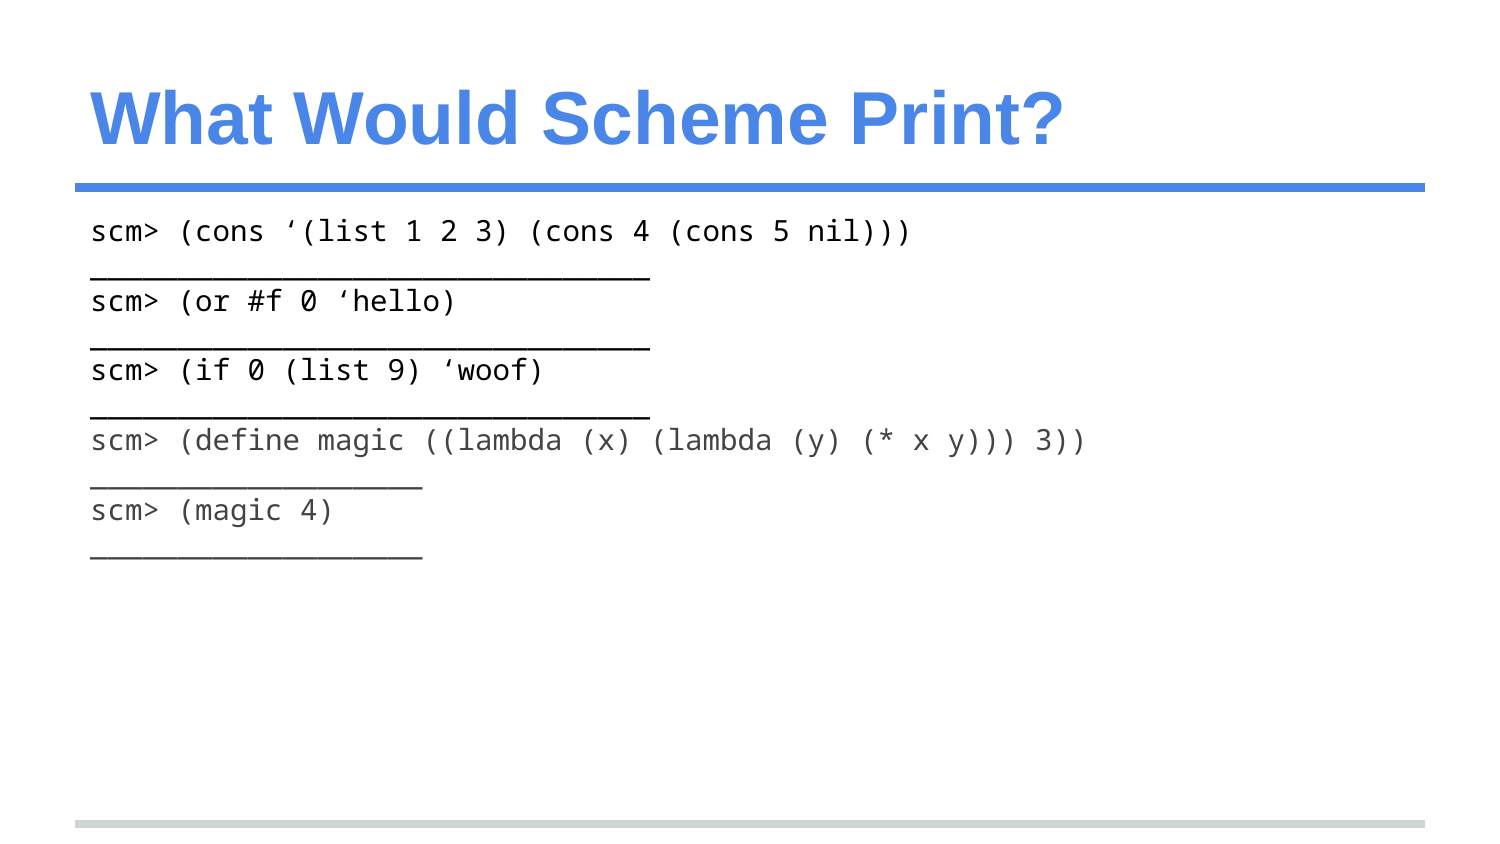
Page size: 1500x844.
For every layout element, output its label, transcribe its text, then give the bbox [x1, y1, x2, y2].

list scm> (cons ‘(list 1 2 3) (cons 4 (cons 5 nil))) ________________________________ scm> (or #f 0 ‘hello) ________________________________ scm> (if 0 (list 9) ‘woof) ________________________________ scm> (define magic ((lambda (x) (lambda (y) (* x y))) 3)) ___________________ scm> (magic 4) ___________________ [75, 196, 1425, 808]
title What Would Scheme Print? [75, 33, 1425, 175]
